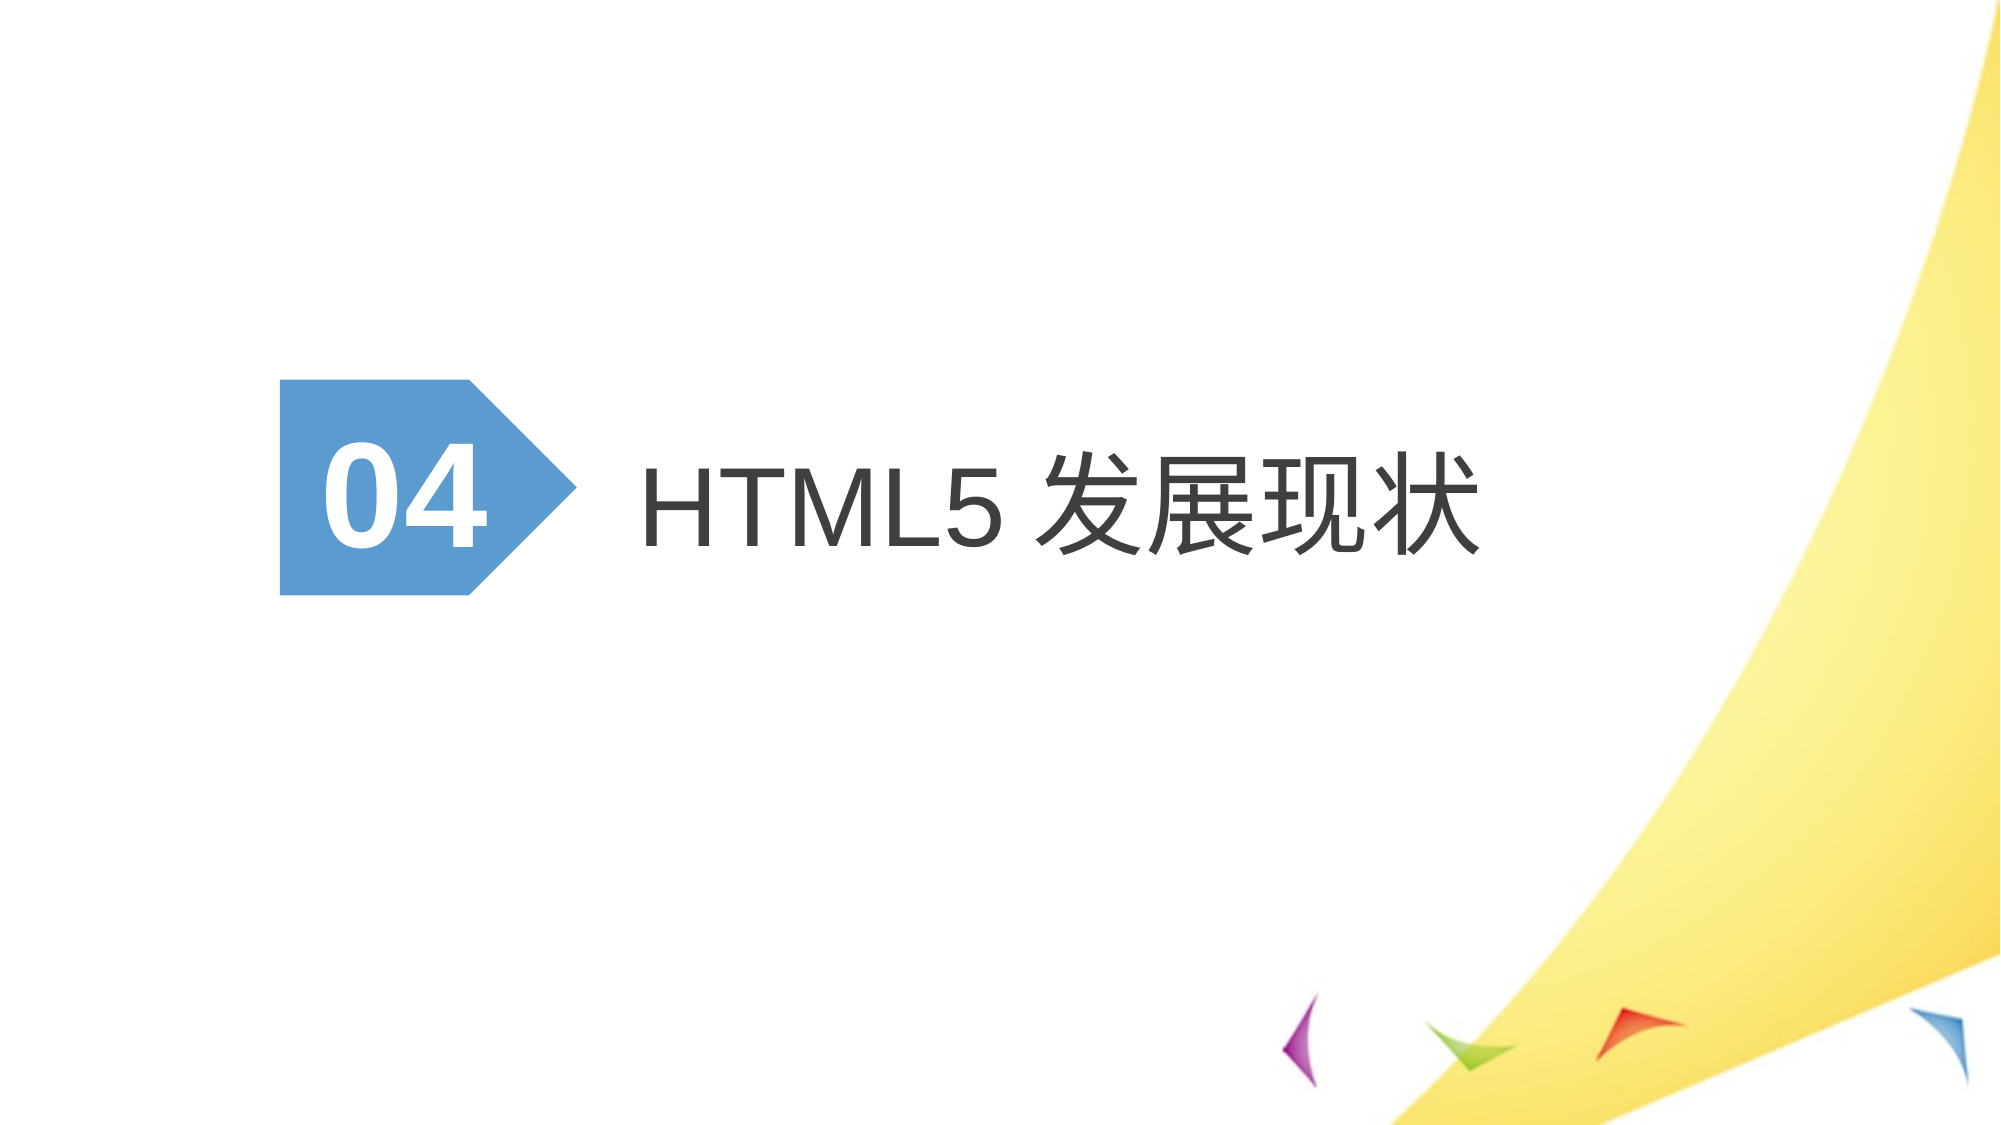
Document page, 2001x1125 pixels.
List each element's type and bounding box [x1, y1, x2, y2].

picture [1116, 0, 2000, 1125]
text_box [279, 379, 1714, 596]
